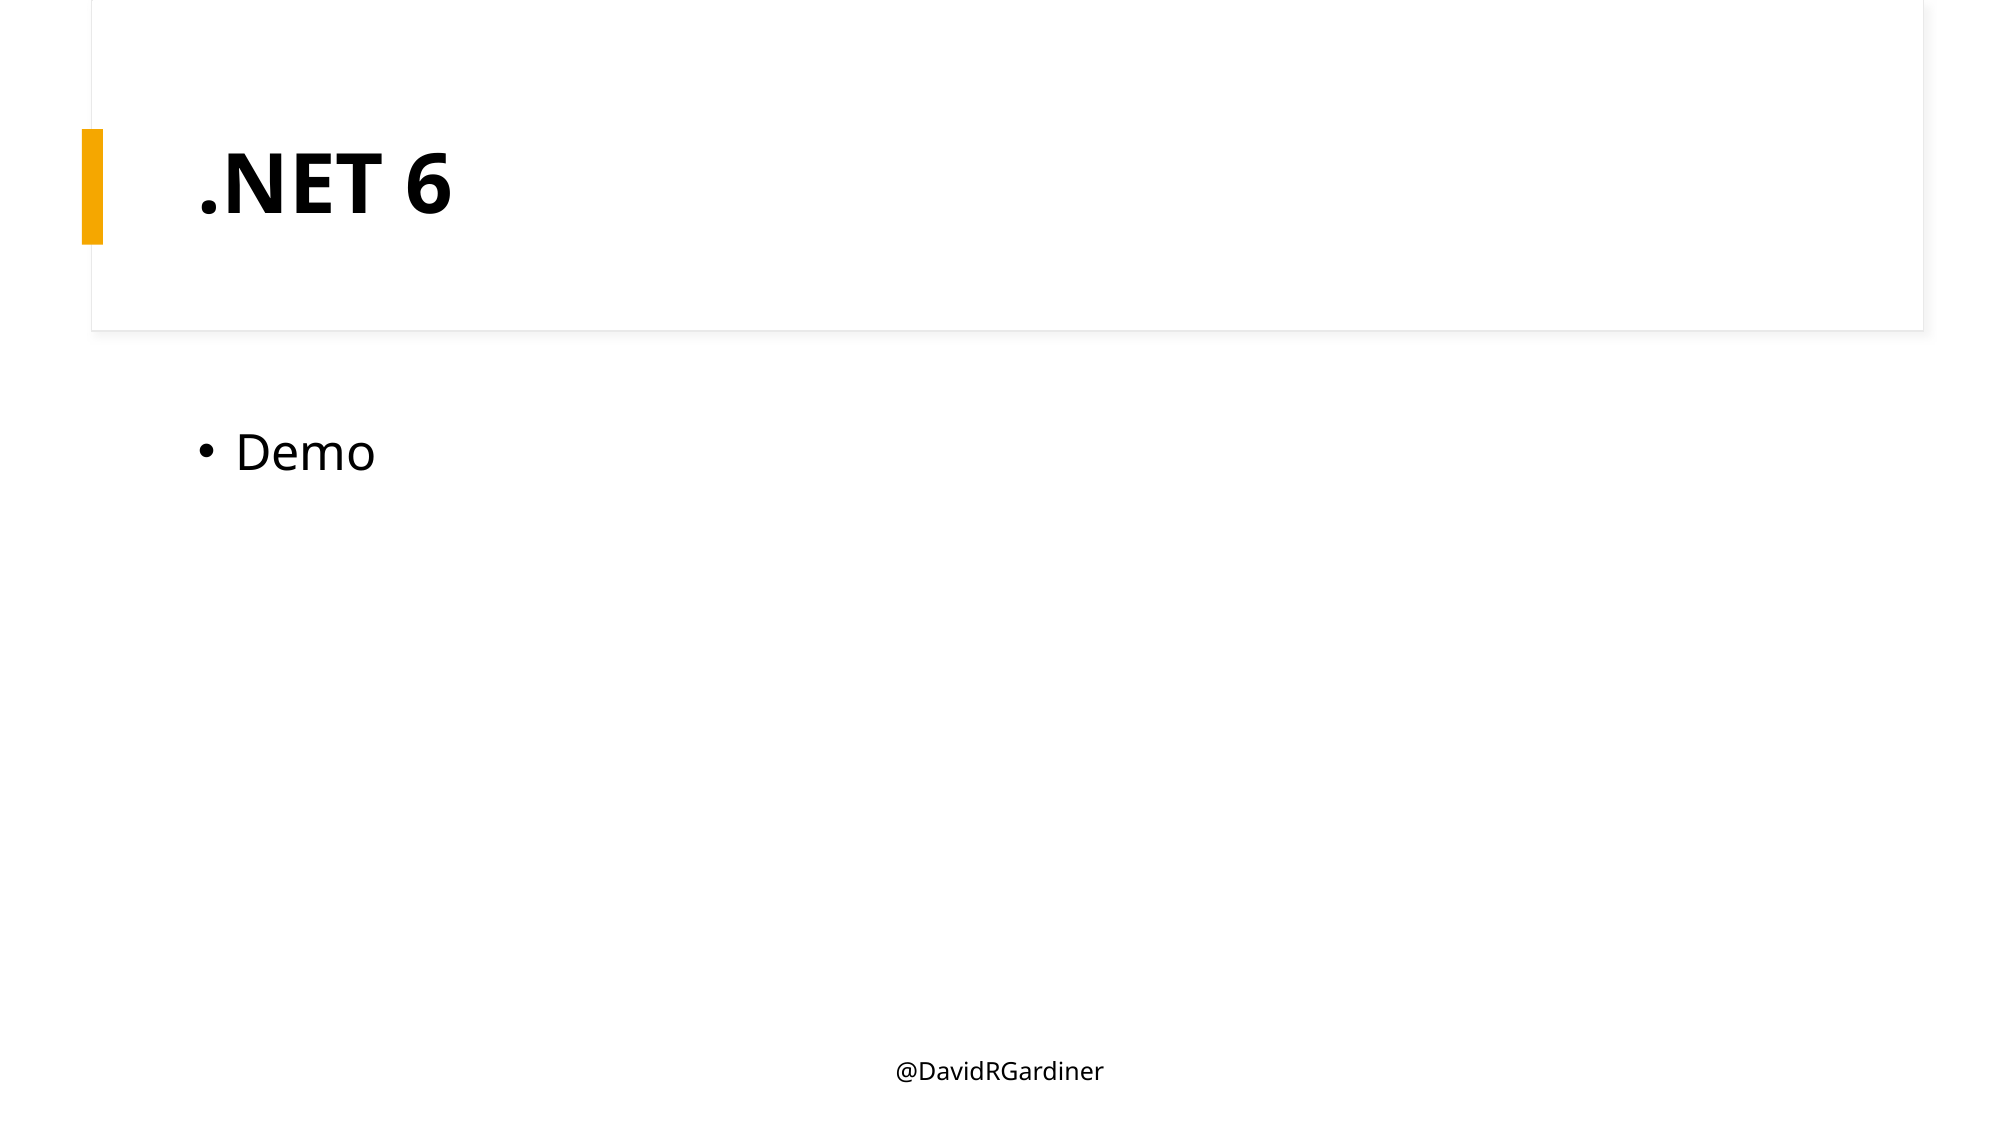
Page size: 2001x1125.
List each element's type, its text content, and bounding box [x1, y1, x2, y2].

footer @DavidRGardiner [662, 1042, 1338, 1103]
list Demo [183, 406, 1851, 1013]
title .NET 6 [183, 90, 1851, 284]
